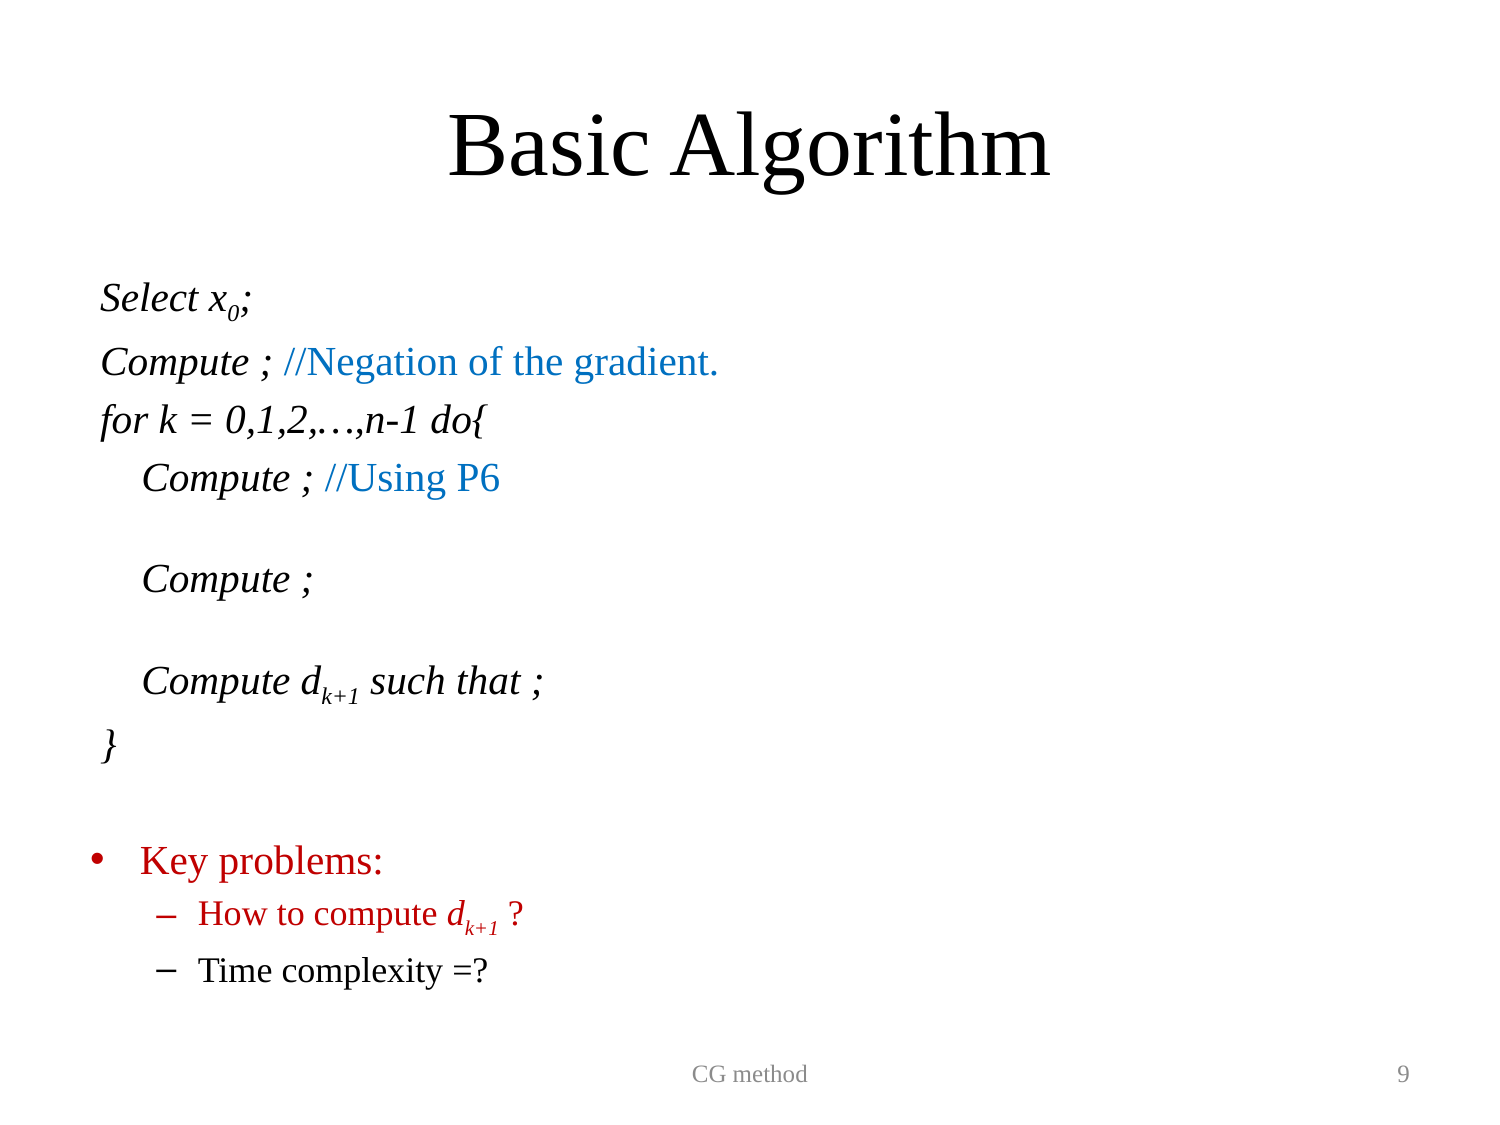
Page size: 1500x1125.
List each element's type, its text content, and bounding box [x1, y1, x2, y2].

title Basic Algorithm [75, 45, 1425, 233]
footer CG method [512, 1042, 988, 1103]
slide_number 9 [1074, 1042, 1425, 1103]
